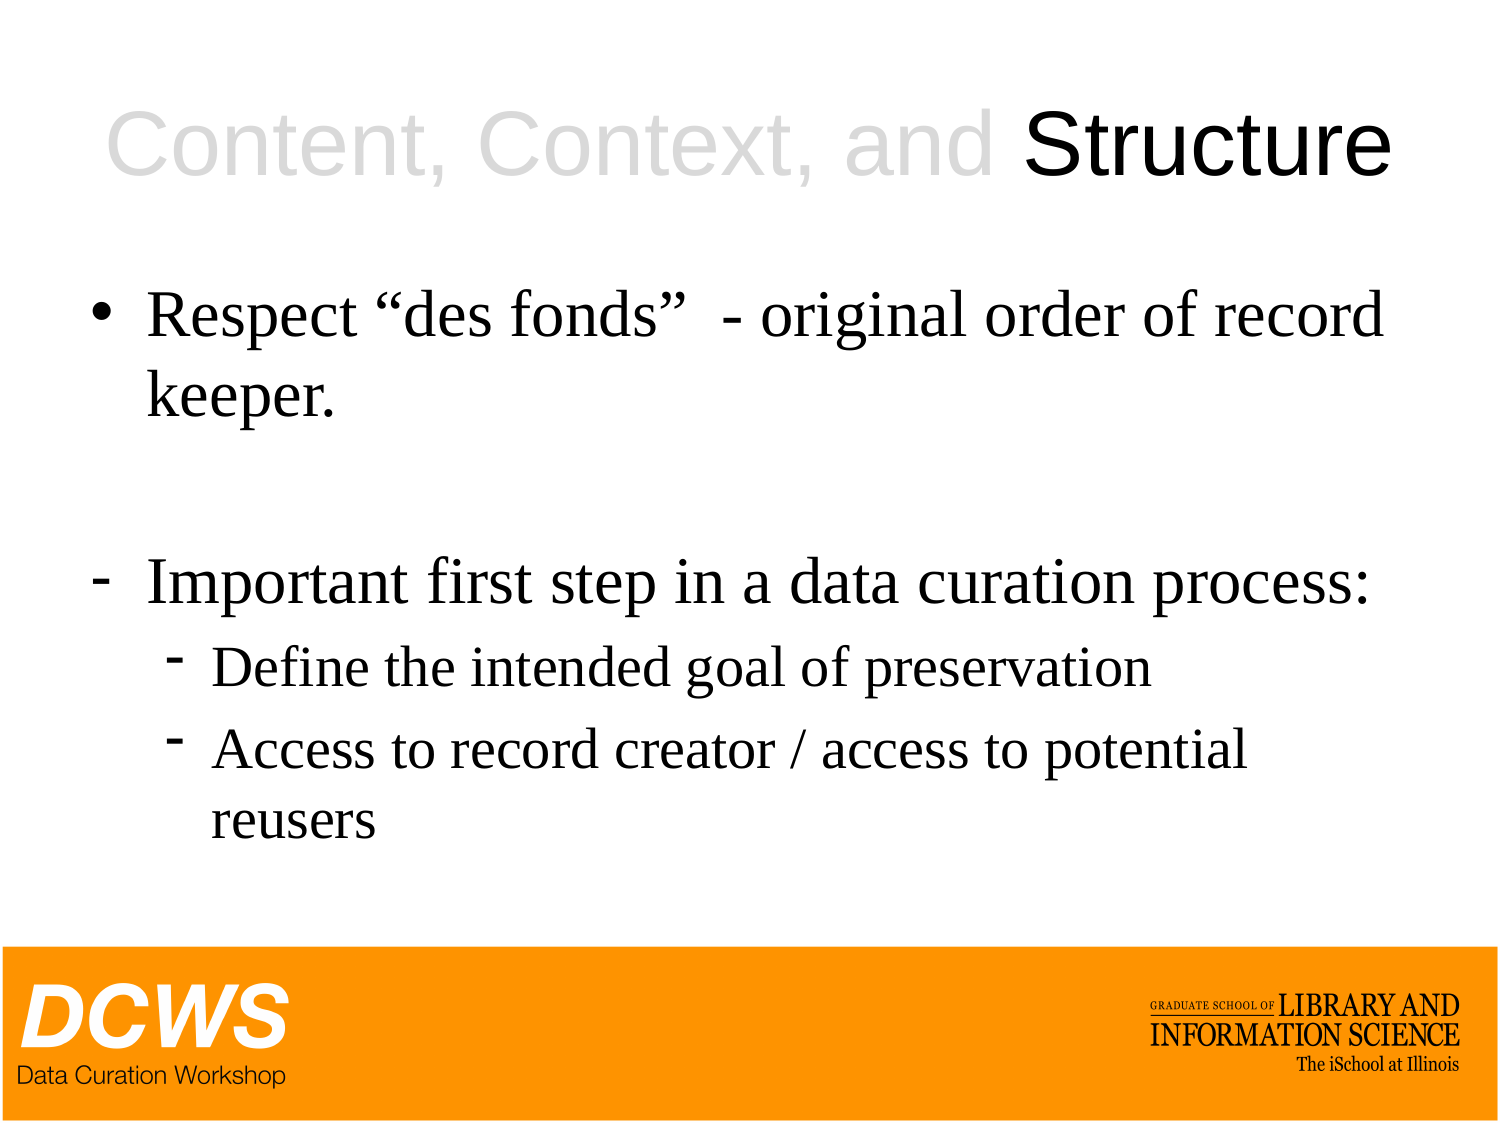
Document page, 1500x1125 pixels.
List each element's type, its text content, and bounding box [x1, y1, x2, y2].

title Content, Context, and Structure [75, 45, 1425, 233]
list Respect “des fonds” - original order of record keeper. Important first step in a data curation process: Define the intended goal of preservation Access to record creator / access to potential reusers [75, 262, 1425, 1005]
picture [0, 944, 1500, 1123]
